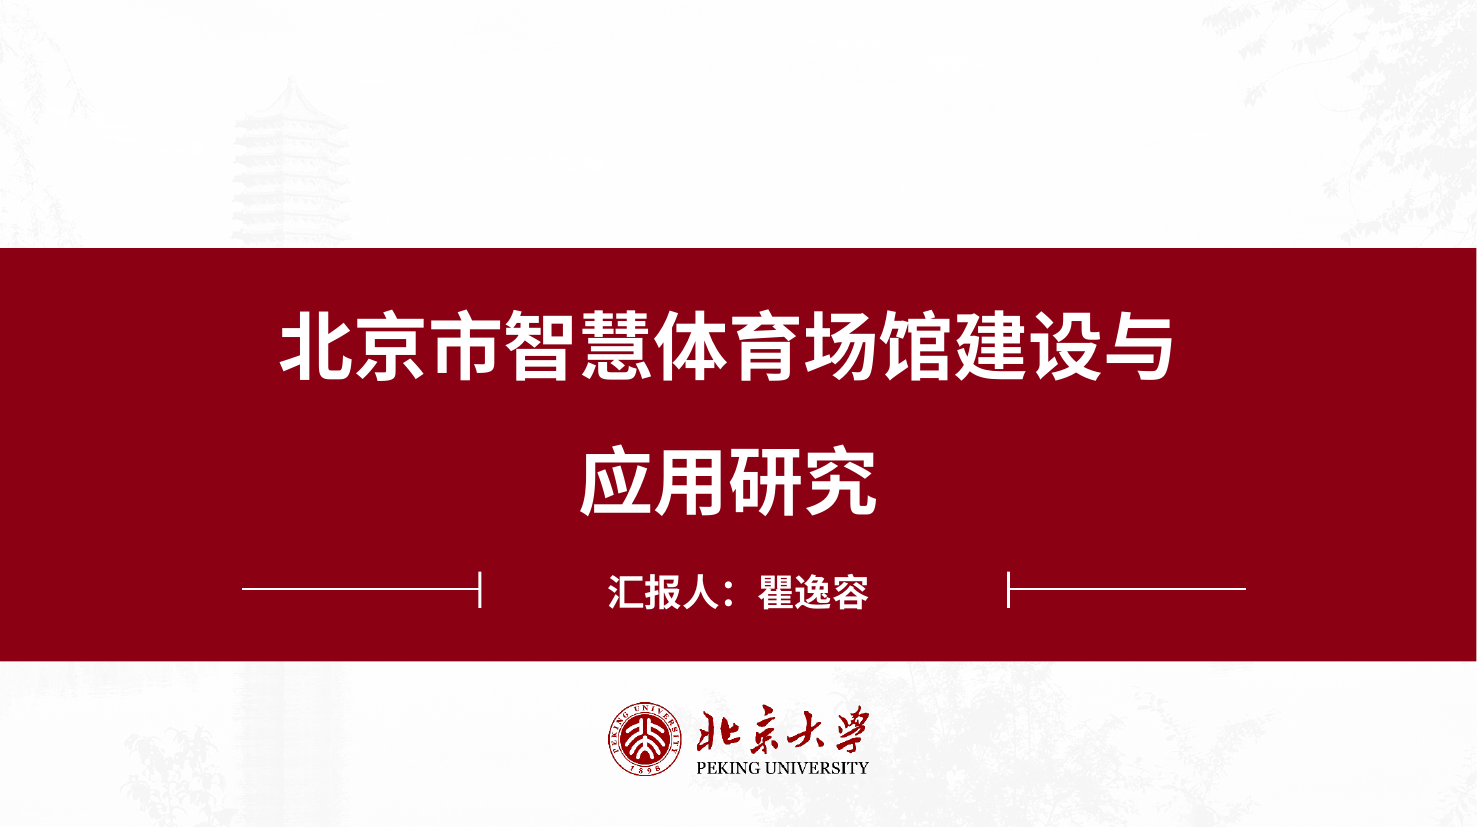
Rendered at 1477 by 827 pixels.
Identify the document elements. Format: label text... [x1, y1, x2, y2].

picture [0, 664, 1477, 827]
text_box [0, 246, 1477, 664]
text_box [241, 561, 1247, 623]
picture [0, 0, 1477, 246]
text_box 北京市智慧体育场馆建设与应用研究 [237, 247, 1219, 532]
